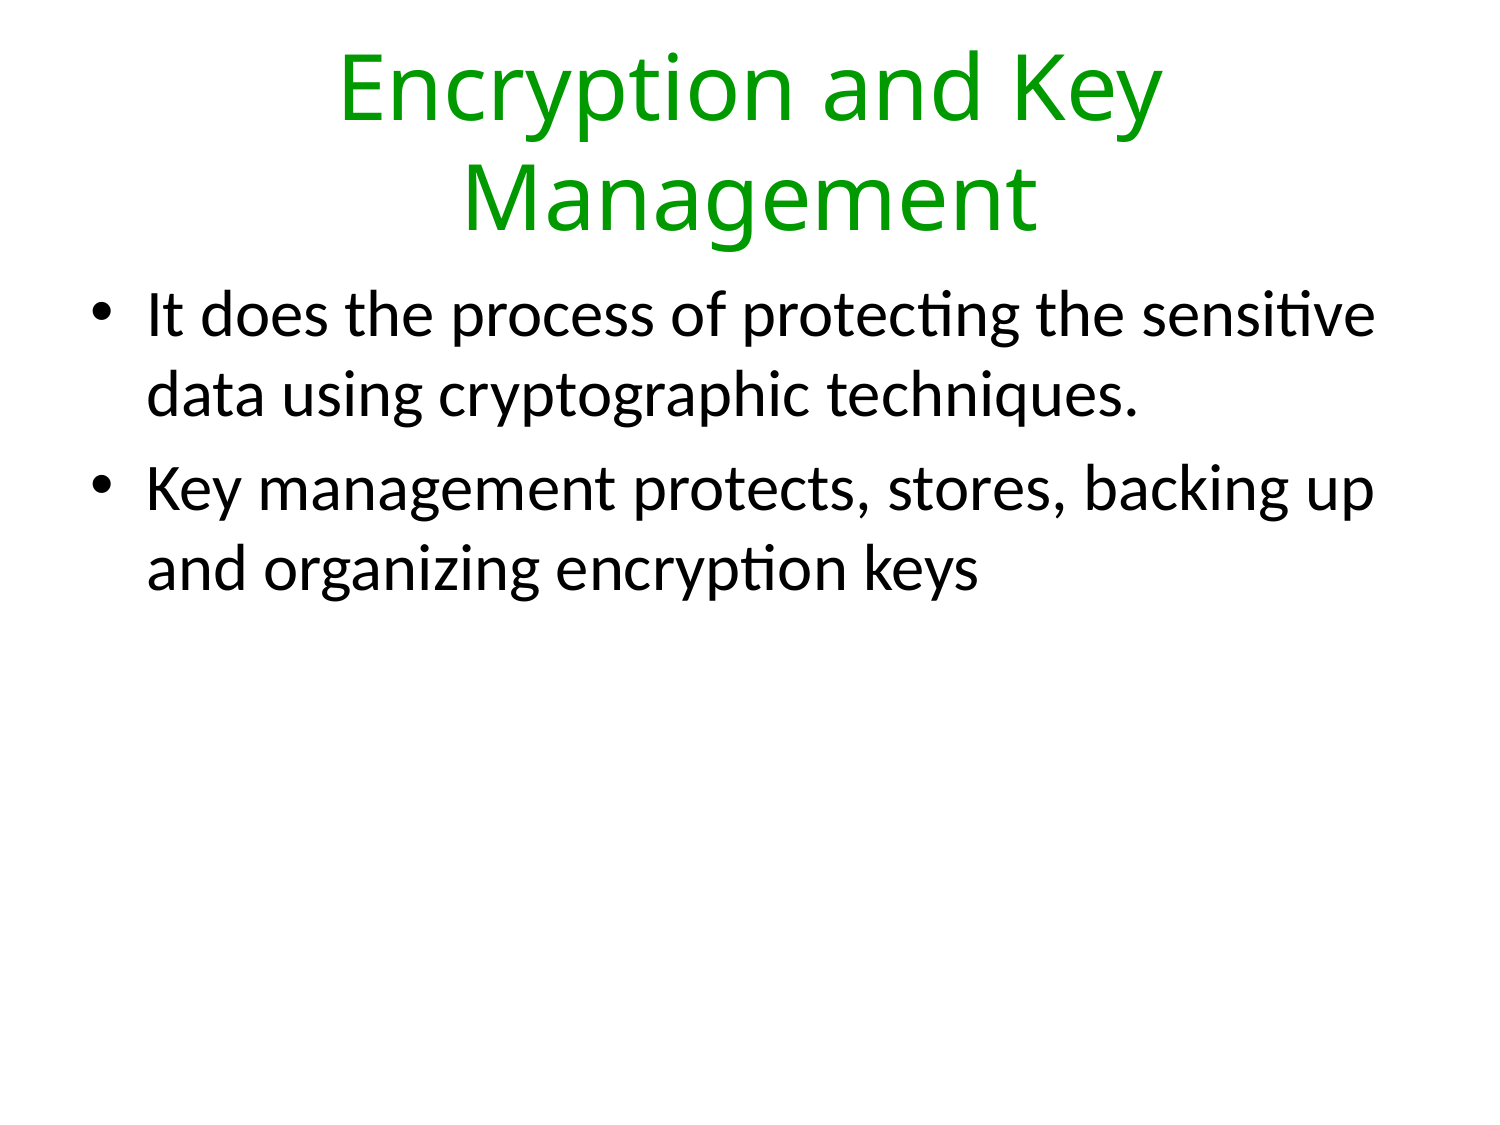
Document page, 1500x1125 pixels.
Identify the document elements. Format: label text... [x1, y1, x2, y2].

list It does the process of protecting the sensitive data using cryptographic techniques. Key management protects, stores, backing up and organizing encryption keys [74, 262, 1426, 1006]
title Encryption and Key Management [74, 44, 1426, 233]
